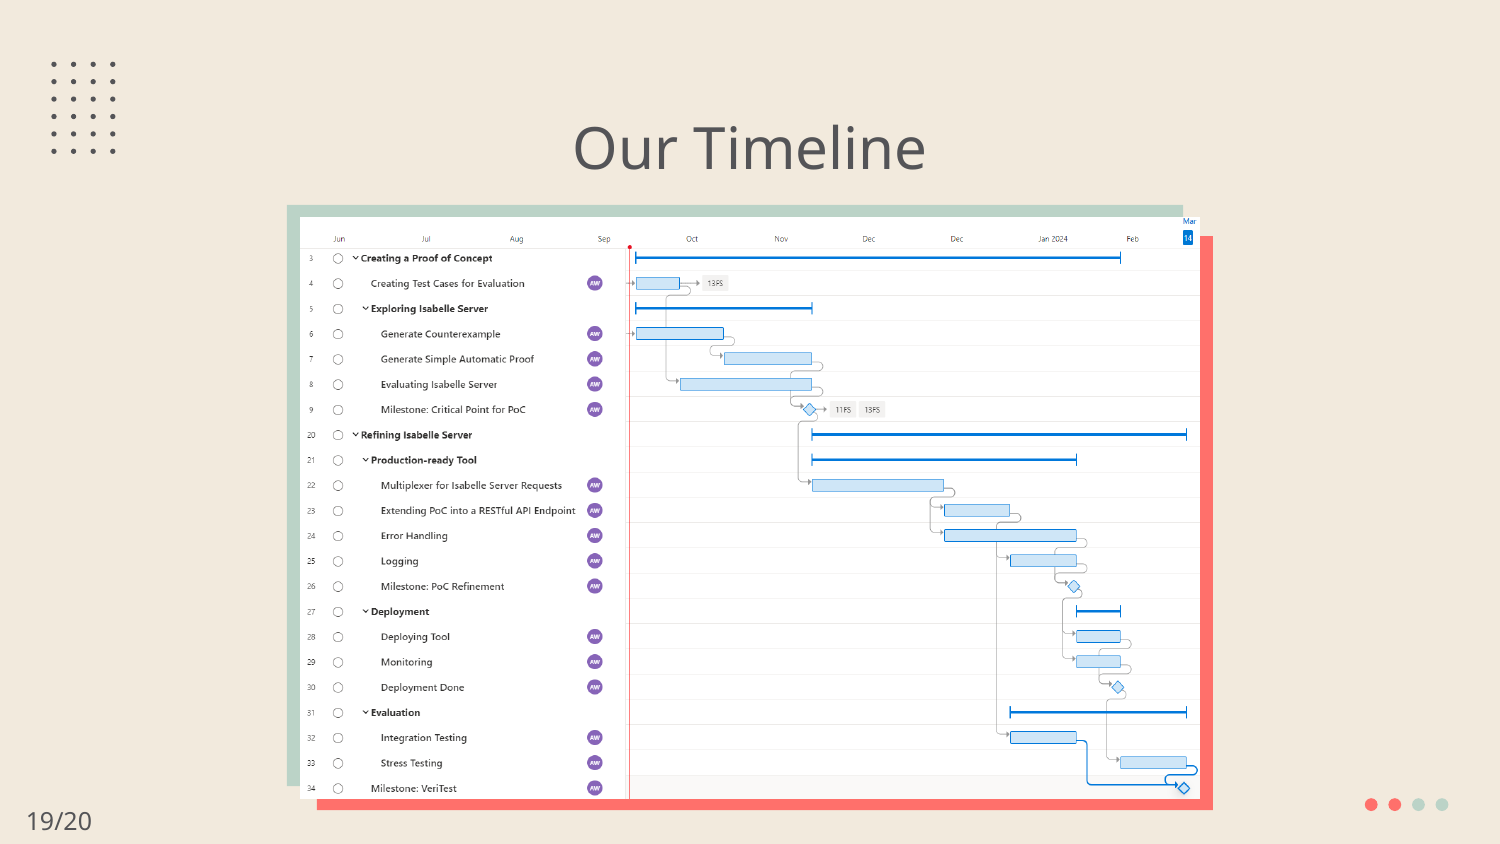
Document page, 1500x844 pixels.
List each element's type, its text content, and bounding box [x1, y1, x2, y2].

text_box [51, 61, 116, 155]
text_box [316, 236, 1213, 811]
text_box 19/20 [0, 798, 118, 844]
title Our Timeline [300, 79, 1200, 216]
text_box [1364, 797, 1449, 812]
text_box [286, 204, 300, 787]
picture [299, 216, 1201, 799]
